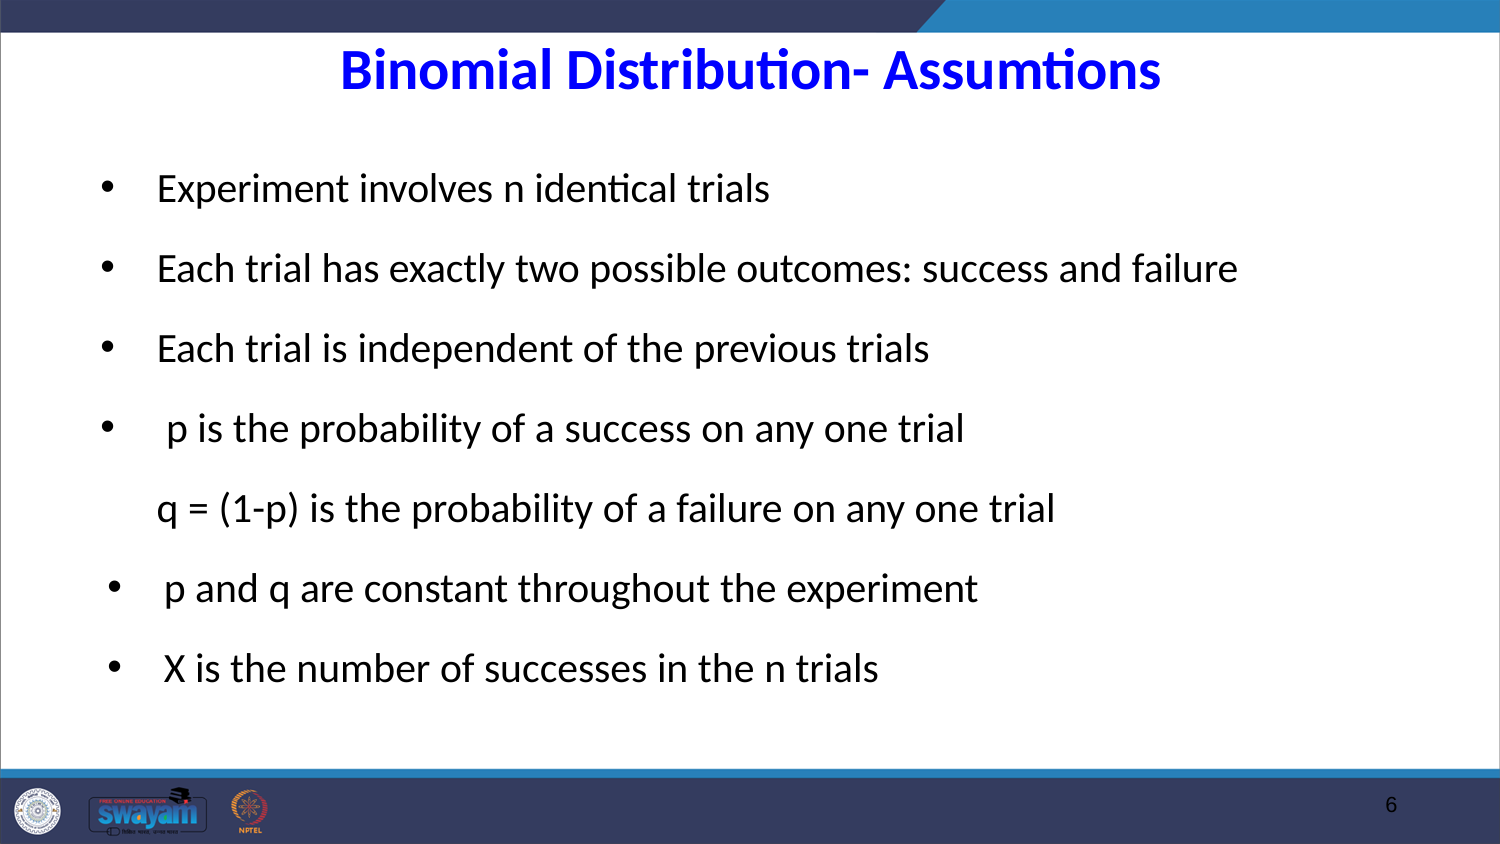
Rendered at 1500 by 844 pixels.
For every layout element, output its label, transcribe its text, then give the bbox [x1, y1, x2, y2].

title Binomial Distribution- Assumtions [338, 29, 1171, 144]
text_box Experiment involves n identical trials Each trial has exactly two possible outcomes: success and failure Each trial is independent of the previous trials p is the probability of a success on any one trial q = (1-p) is the probability of a failure on any one trial p and q are constant throughout the experiment X is the number of successes in the n trials [98, 158, 1247, 692]
text_box [89, 144, 1439, 730]
slide_number 6 [1379, 790, 1419, 844]
picture [0, 0, 1500, 844]
